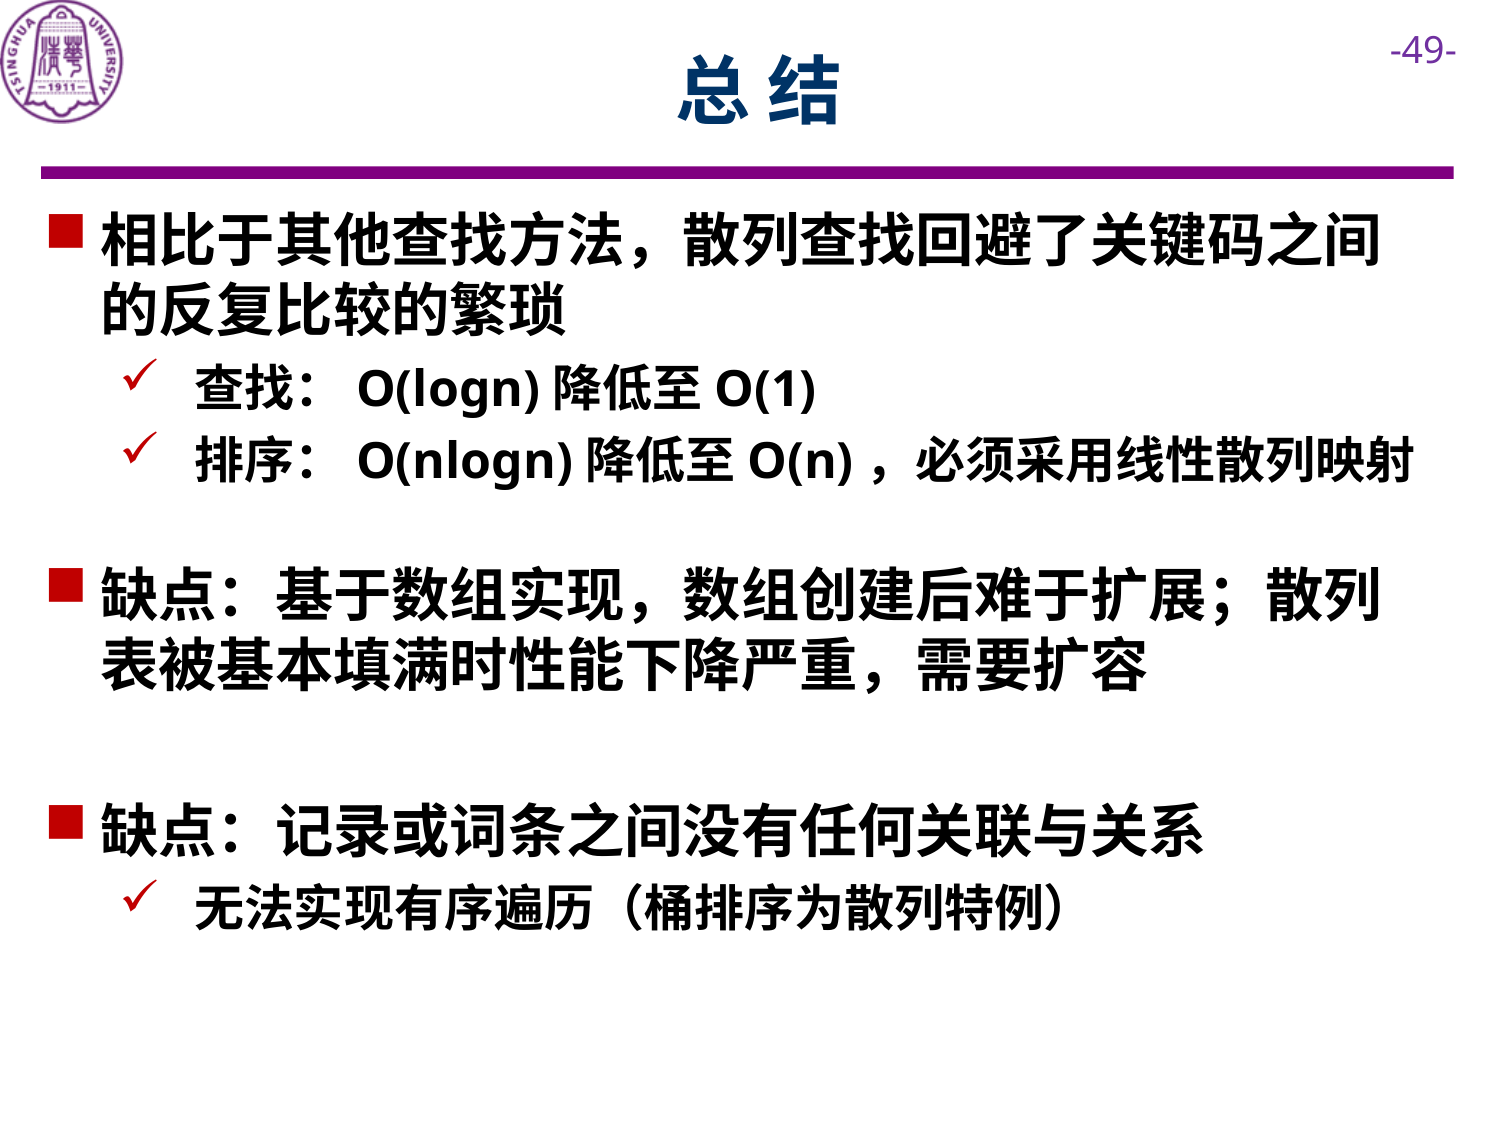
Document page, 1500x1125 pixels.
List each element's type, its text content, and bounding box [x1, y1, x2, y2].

text_box 相比于其他查找方法，散列查找回避了关键码之间的反复比较的繁琐 查找：O(logn)降低至O(1) 排序：O(nlogn)降低至O(n)，必须采用线性散列映射 [29, 196, 1447, 496]
title 总 结 [135, 13, 1383, 165]
text_box 缺点：基于数组实现，数组创建后难于扩展；散列表被基本填满时性能下降严重，需要扩容 [29, 550, 1447, 706]
picture [0, 0, 124, 124]
text_box 缺点：记录或词条之间没有任何关联与关系 无法实现有序遍历（桶排序为散列特例） [29, 786, 1388, 945]
